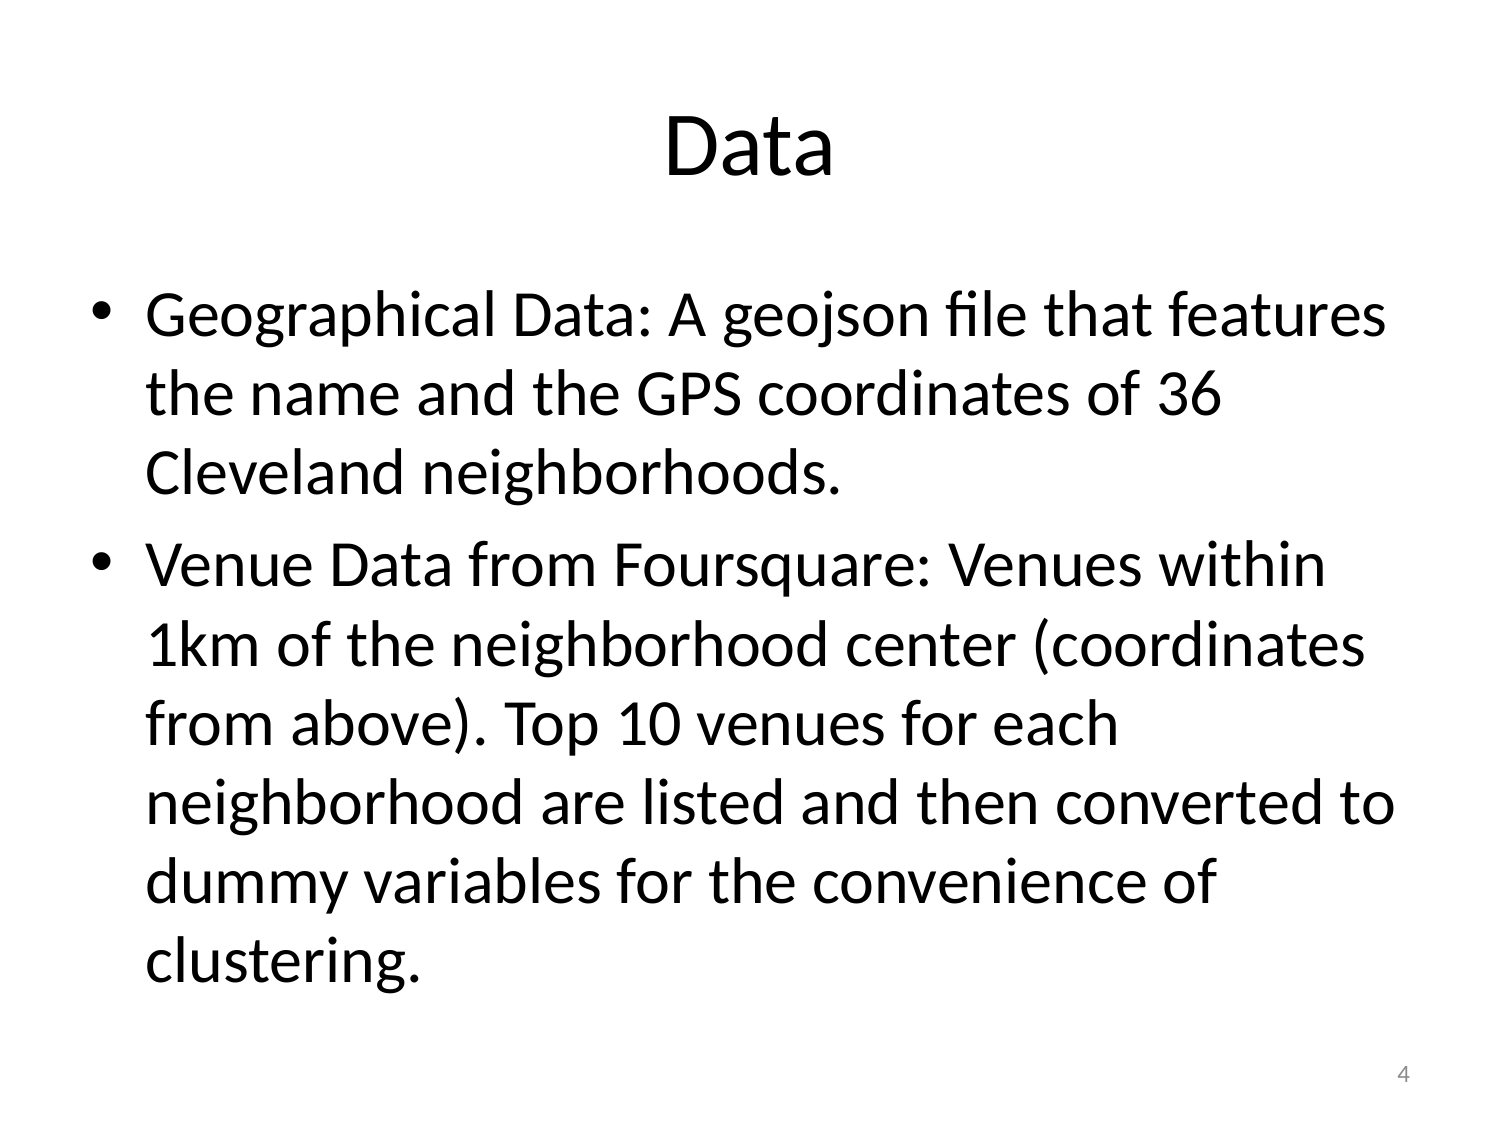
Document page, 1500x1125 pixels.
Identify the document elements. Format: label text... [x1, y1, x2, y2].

list Geographical Data: A geojson file that features the name and the GPS coordinates of 36 Cleveland neighborhoods. Venue Data from Foursquare: Venues within 1km of the neighborhood center (coordinates from above). Top 10 venues for each neighborhood are listed and then converted to dummy variables for the convenience of clustering. [75, 262, 1425, 1005]
title Data [75, 45, 1425, 233]
slide_number 3 [1074, 1042, 1425, 1103]
